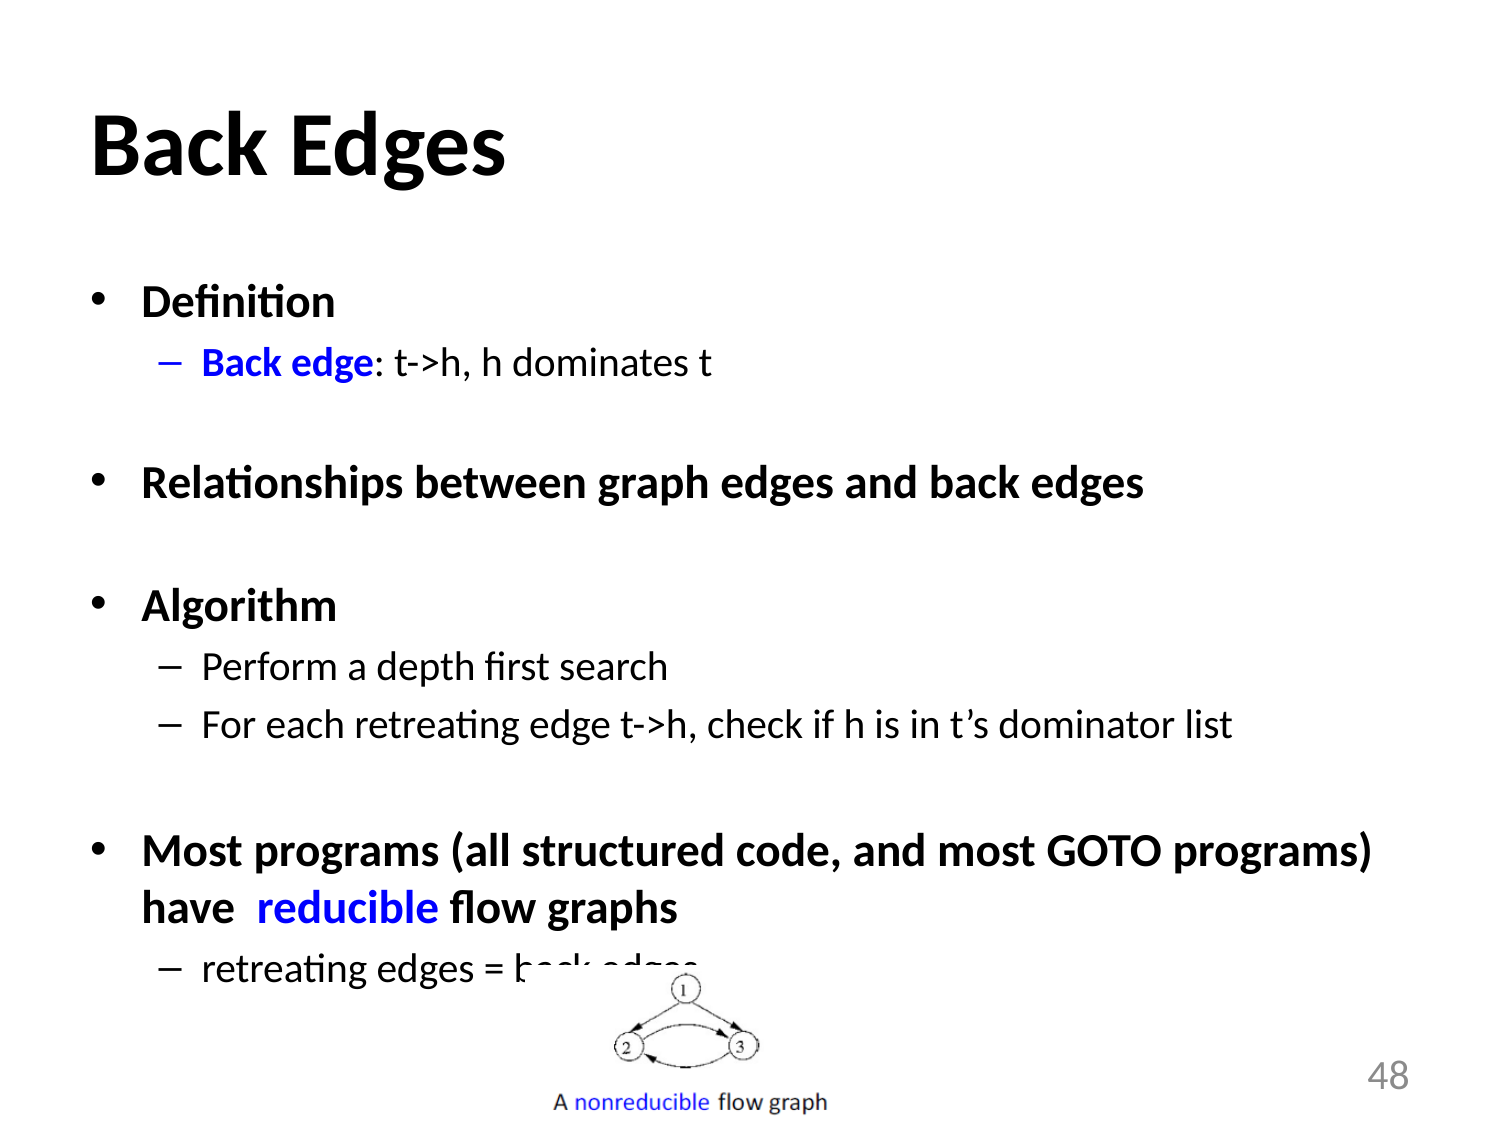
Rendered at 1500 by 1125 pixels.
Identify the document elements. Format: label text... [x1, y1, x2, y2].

list Definition Back edge: t->h, h dominates t Relationships between graph edges and back edges Algorithm Perform a depth first search For each retreating edge t->h, check if h is in t’s dominator list Most programs (all structured code, and most GOTO programs) have reducible flow graphs retreating edges = back edges [75, 262, 1425, 1005]
title Back Edges [75, 45, 1425, 233]
picture [524, 965, 886, 1121]
slide_number 48 [1074, 1042, 1425, 1103]
